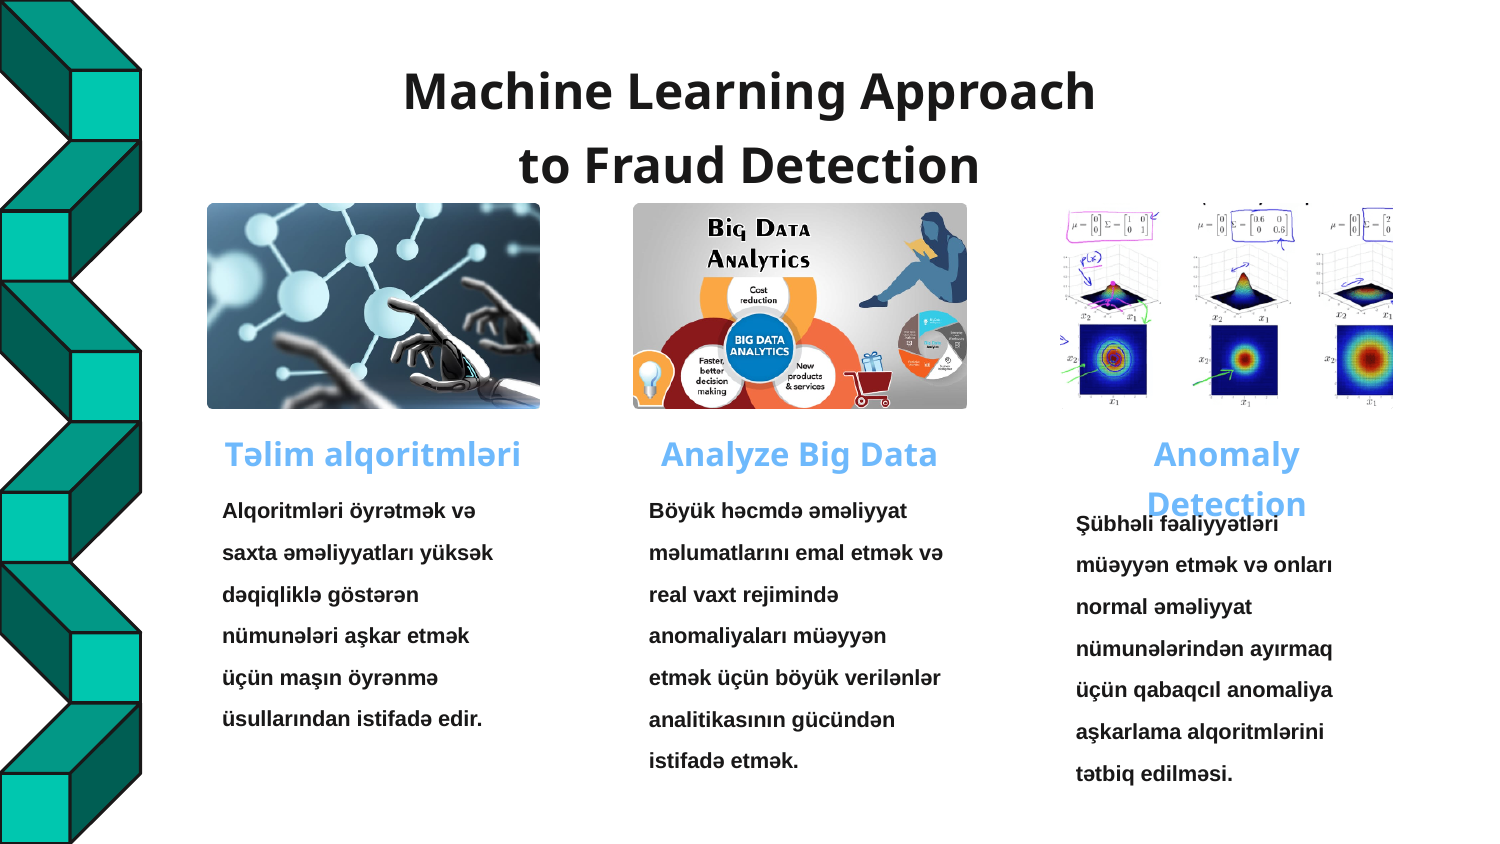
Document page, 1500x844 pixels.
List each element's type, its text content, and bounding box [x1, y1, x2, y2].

text_box Analyze Big Data [633, 415, 967, 466]
text_box Təlim alqoritmləri [207, 415, 540, 466]
text_box Anomaly Detection [1060, 416, 1393, 479]
text_box Alqoritmləri öyrətmək və saxta əməliyyatları yüksək dəqiqliklə göstərən nümunələri aşkar etmək üçün maşın öyrənmə üsullarından istifadə edir. [207, 466, 540, 747]
text_box Şübhəli fəaliyyətləri müəyyən etmək və onları normal əməliyyat nümunələrindən ayırmaq üçün qabaqcıl anomaliya aşkarlama alqoritmlərini tətbiq edilməsi. [1060, 479, 1393, 801]
picture [1060, 203, 1394, 409]
title Machine Learning Approach to Fraud Detection [383, 30, 1116, 207]
text_box Böyük həcmdə əməliyyat məlumatlarını emal etmək və real vaxt rejimində anomaliyaları müəyyən etmək üçün böyük verilənlər analitikasının gücündən istifadə etmək. [633, 466, 967, 788]
picture [206, 203, 540, 409]
picture [633, 203, 967, 409]
